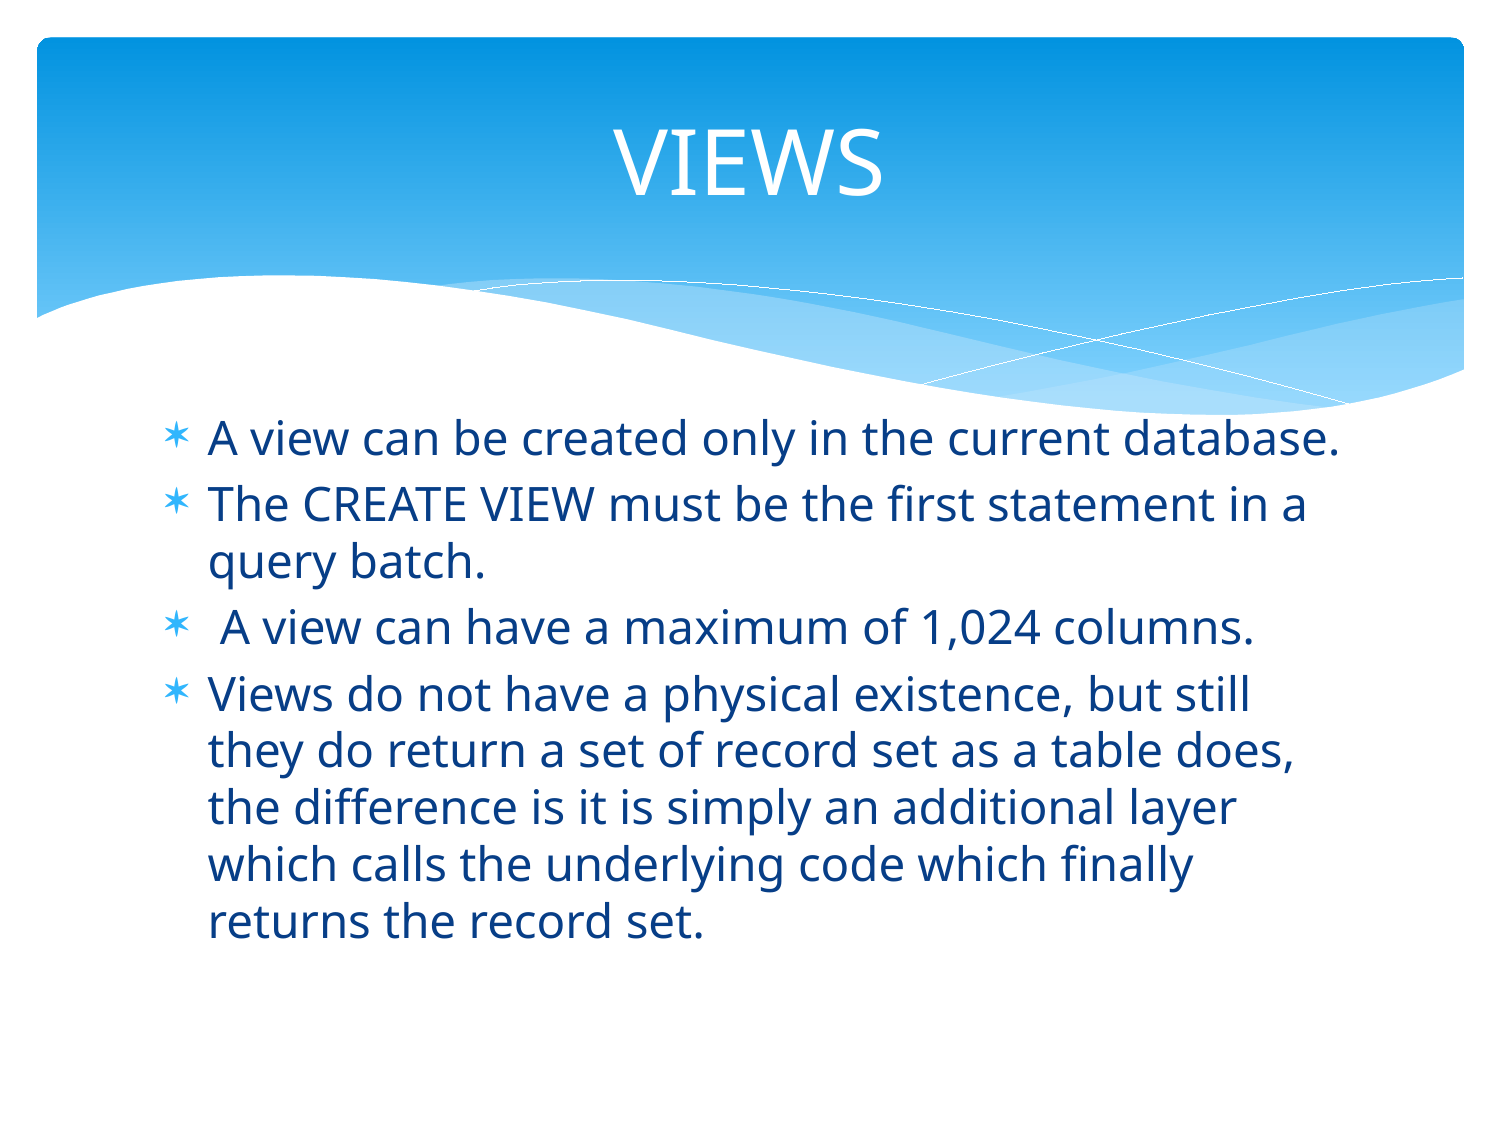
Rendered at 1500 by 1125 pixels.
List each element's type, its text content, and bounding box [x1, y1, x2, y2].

title VIEWS [75, 55, 1425, 261]
list A view can be created only in the current database. The CREATE VIEW must be the first statement in a query batch. A view can have a maximum of 1,024 columns. Views do not have a physical existence, but still they do return a set of record set as a table does, the difference is it is simply an additional layer which calls the underlying code which finally returns the record set. [150, 399, 1366, 966]
